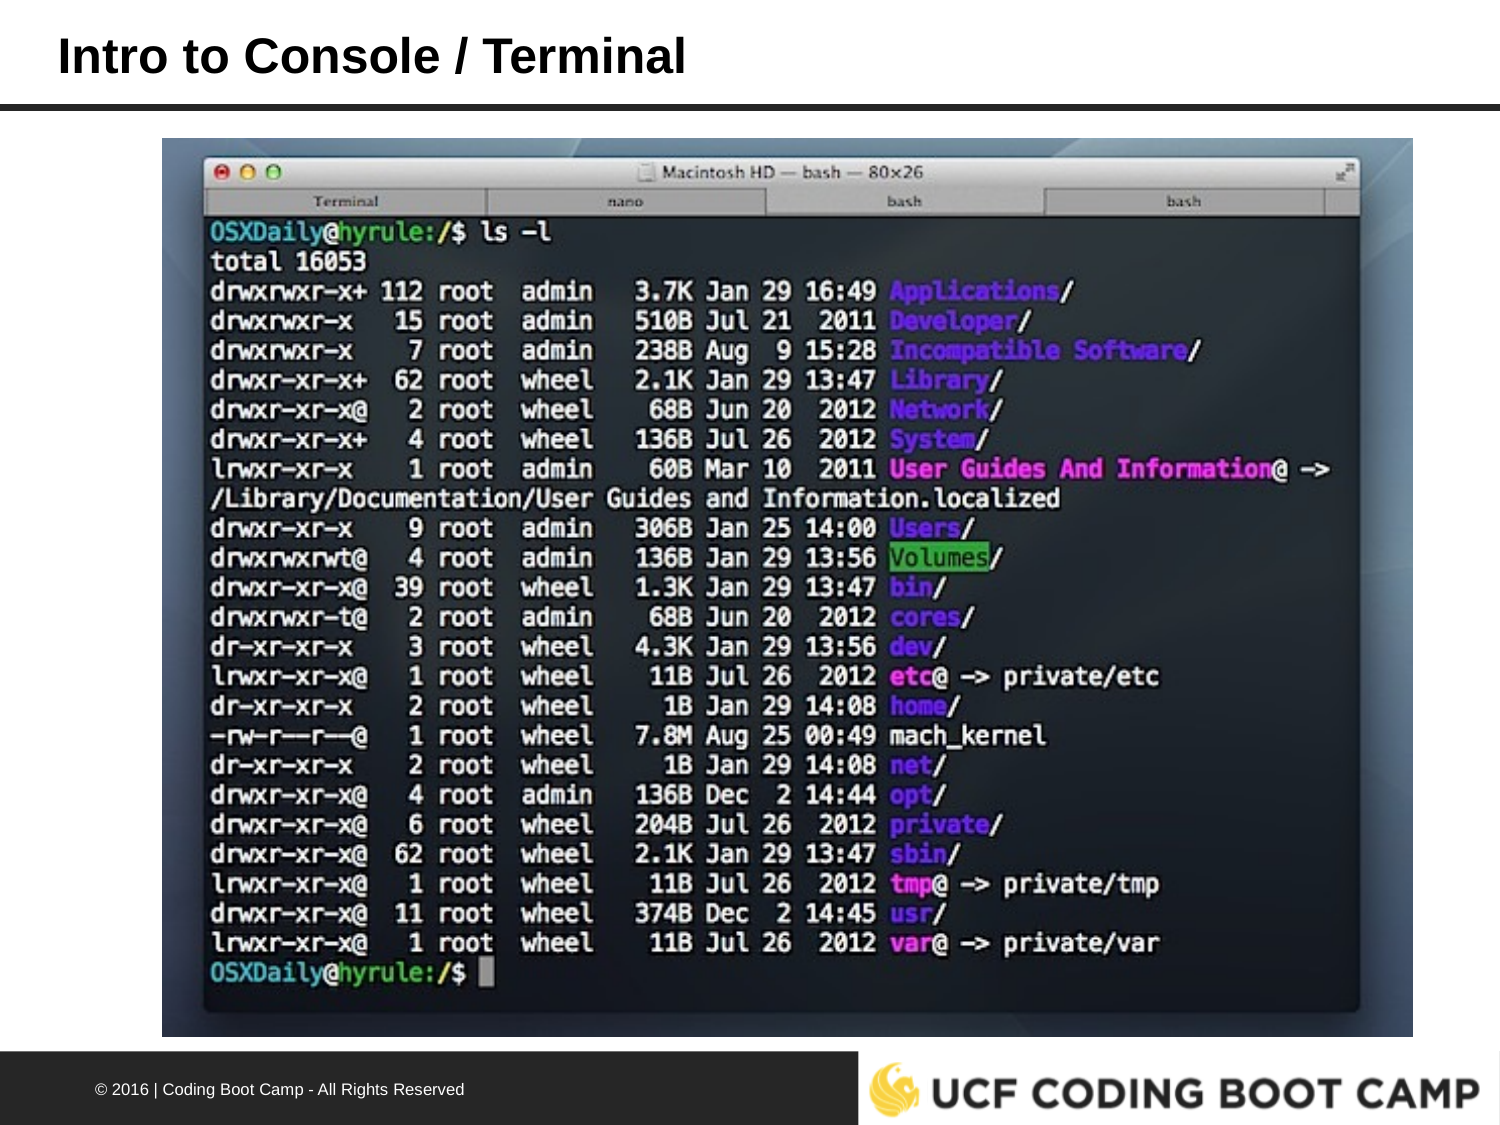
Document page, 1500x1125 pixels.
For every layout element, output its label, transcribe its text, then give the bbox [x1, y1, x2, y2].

picture [162, 138, 1413, 1037]
title Intro to Console / Terminal [49, 0, 948, 108]
picture [858, 1051, 1500, 1125]
